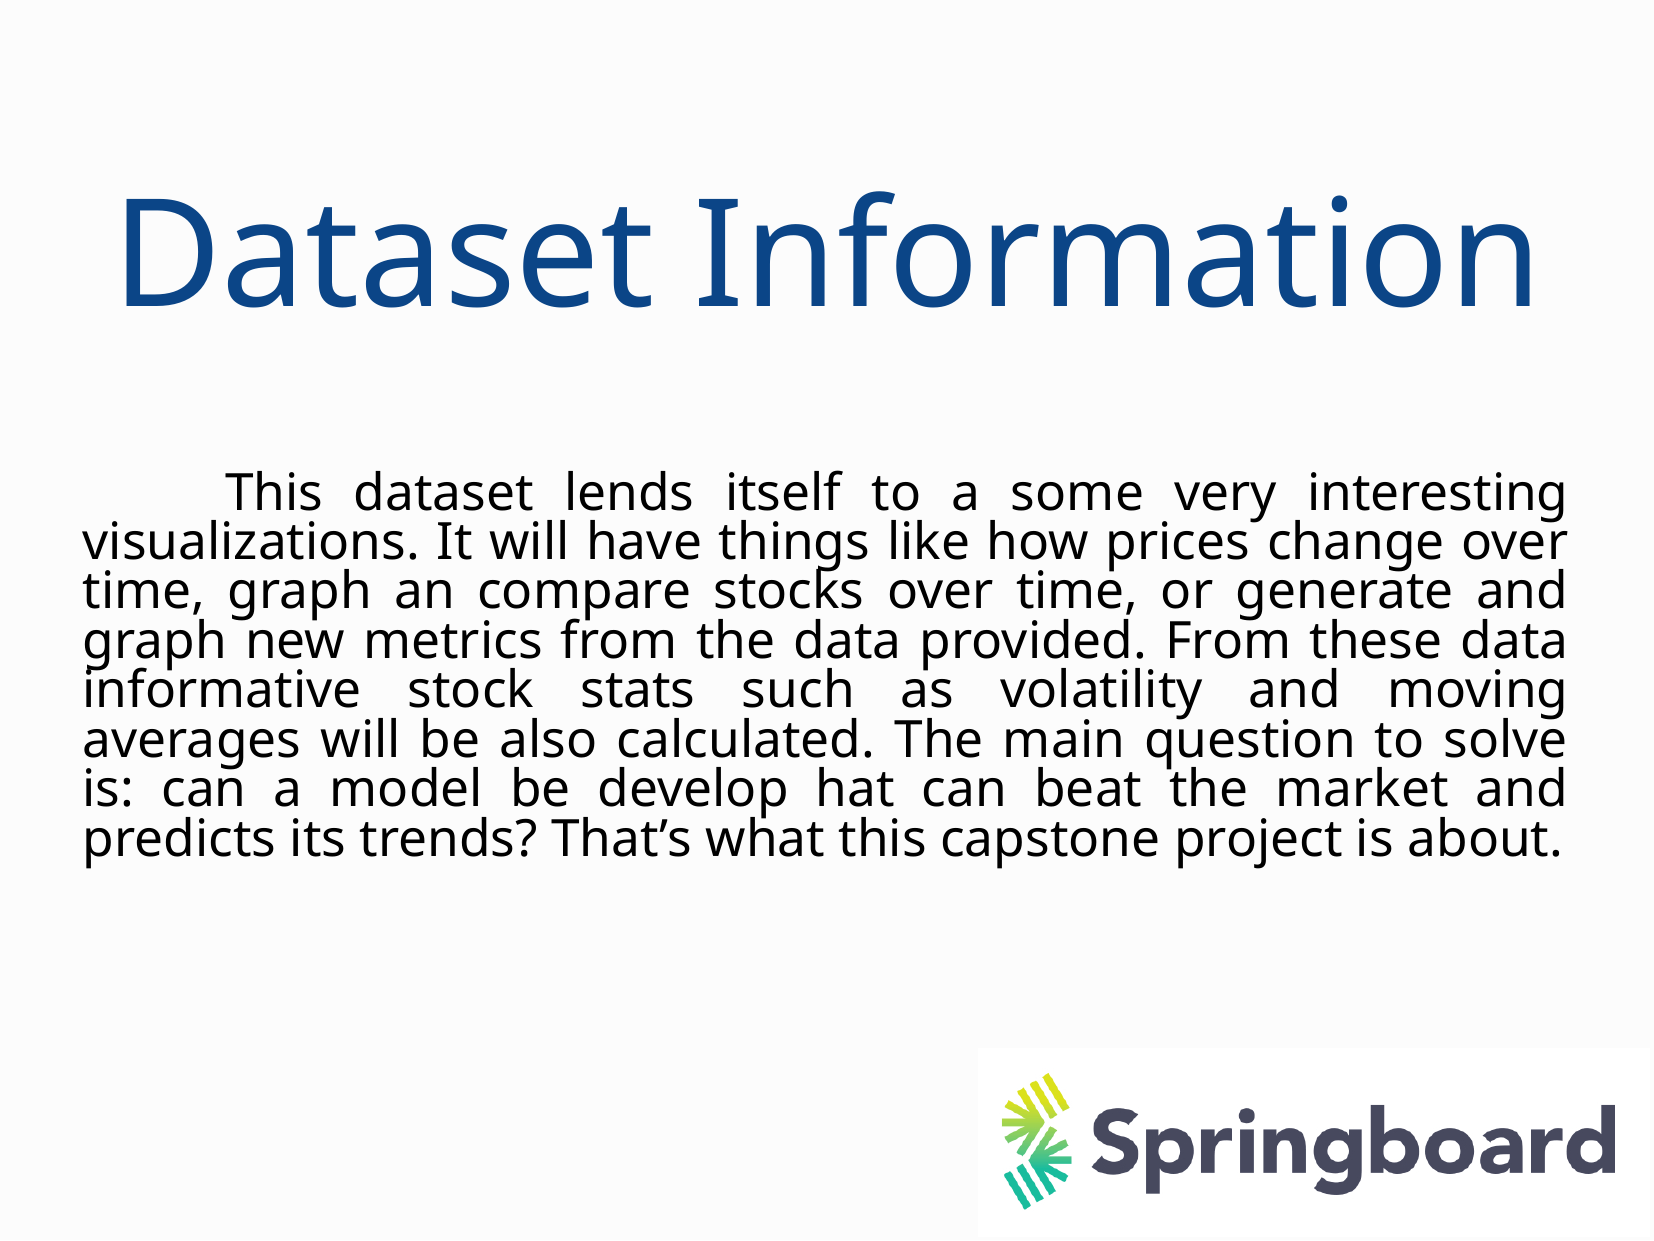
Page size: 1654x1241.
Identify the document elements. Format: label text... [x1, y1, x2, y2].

picture [977, 1047, 1650, 1237]
title Dataset Information [82, 80, 1572, 337]
list This dataset lends itself to a some very interesting visualizations. It will have things like how prices change over time, graph an compare stocks over time, or generate and graph new metrics from the data provided. From these data informative stock stats such as volatility and moving averages will be also calculated. The main question to solve is: can a model be develop hat can beat the market and predicts its trends? That’s what this capstone project is about. [82, 380, 1571, 921]
